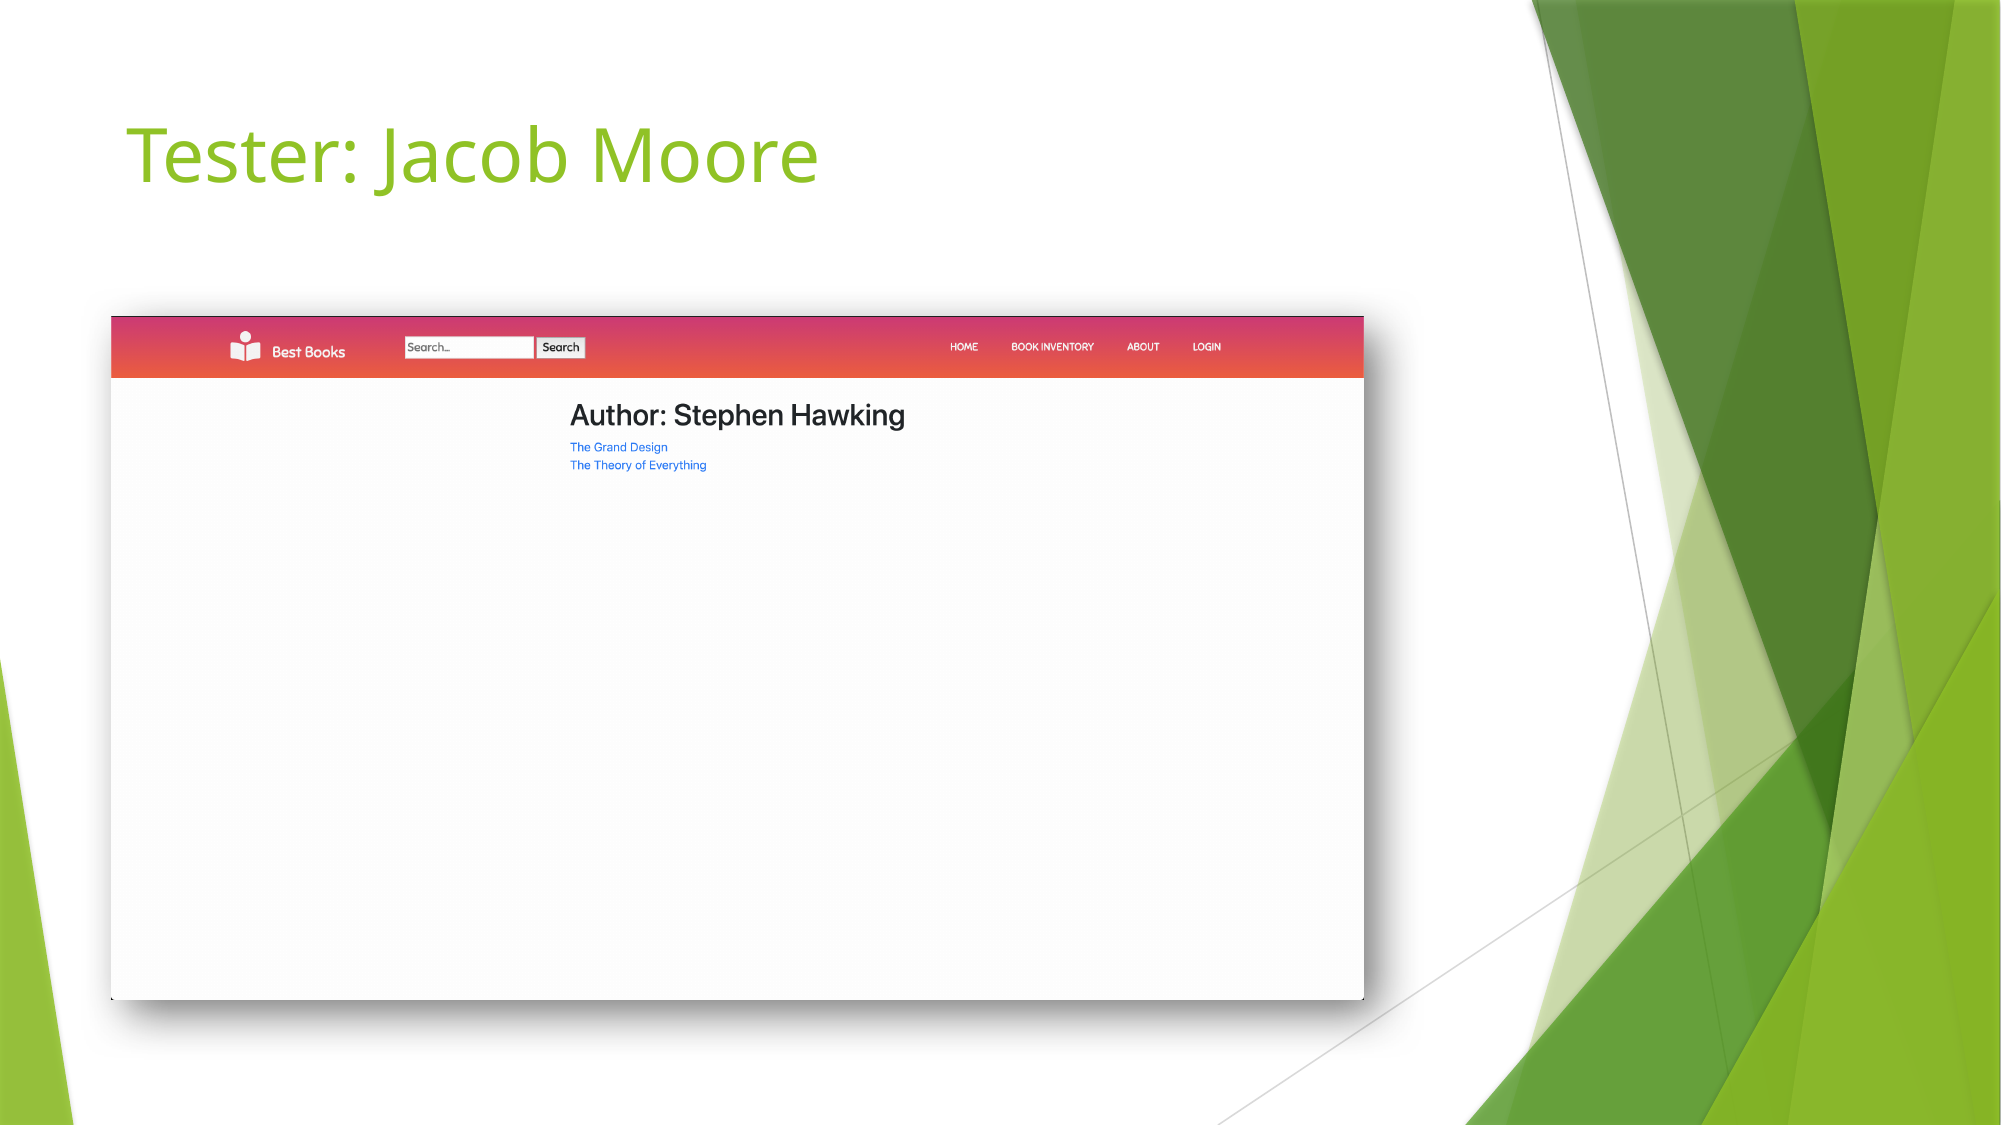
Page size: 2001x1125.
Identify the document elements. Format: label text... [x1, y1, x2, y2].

picture [110, 316, 1364, 1000]
title Tester: Jacob Moore [111, 99, 1522, 317]
